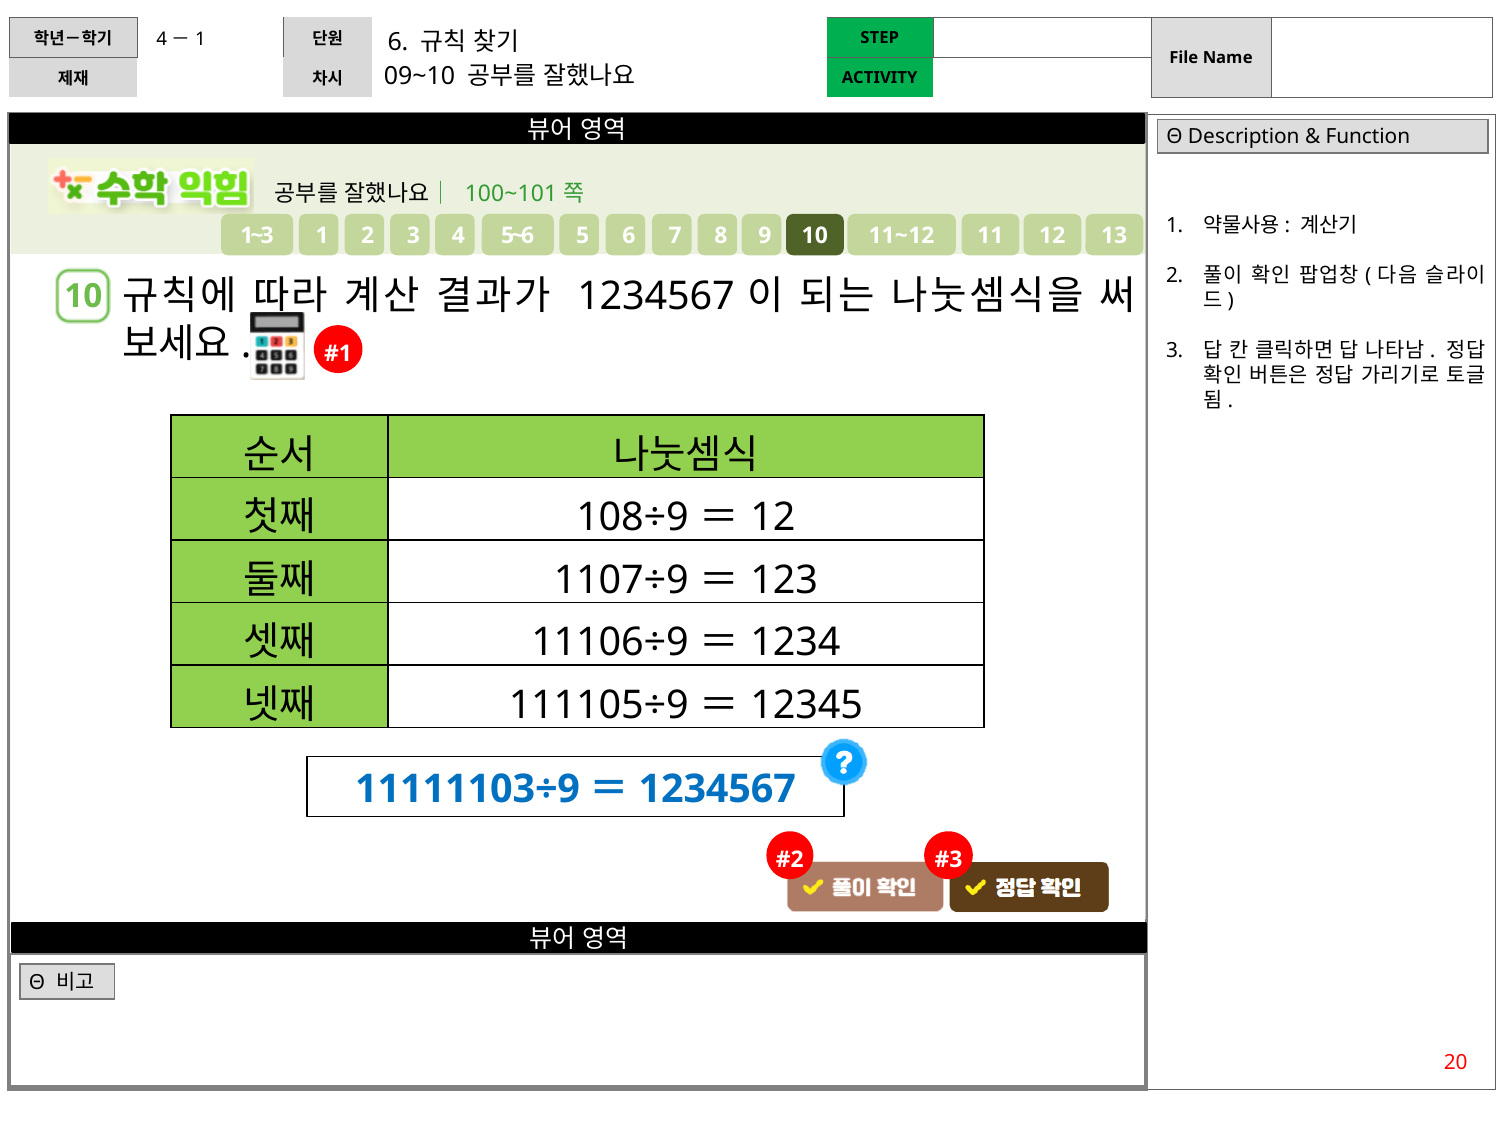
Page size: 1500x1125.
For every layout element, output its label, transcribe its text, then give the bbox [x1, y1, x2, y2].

picture [48, 158, 254, 214]
text_box 6. 규칙 찾기 [372, 18, 828, 43]
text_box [220, 213, 1144, 256]
table_cell 첫째 [172, 478, 387, 539]
table_header Θ Description & Function [1158, 120, 1487, 152]
table_header 나눗셈식 [389, 416, 983, 477]
picture [249, 311, 308, 381]
table_cell 둘째 [172, 541, 387, 602]
text_box 약물사용: 계산기 풀이 확인 팝업창(다음 슬라이드) 답 칸 클릭하면 답 나타남. 정답 확인 버튼은 정답 가리기로 토글 됨. [1151, 179, 1500, 419]
table_cell 셋째 [172, 603, 387, 664]
text_box #1 [312, 323, 365, 376]
table_cell 111105÷9＝12345 [389, 666, 983, 727]
text_box 4－1 [141, 18, 284, 55]
table_header 순서 [172, 416, 387, 477]
table_cell 108÷9＝12 [389, 478, 983, 539]
text_box 09~10 공부를 잘했나요 [369, 52, 787, 98]
table_cell 1107÷9＝123 [389, 541, 983, 602]
text_box 11111103÷9＝1234567 [307, 756, 845, 817]
text_box #2 [764, 829, 816, 879]
table_cell 11106÷9＝1234 [389, 603, 983, 664]
text_box #3 [922, 829, 975, 858]
picture [948, 858, 1111, 913]
text_box 공부를 잘했나요│ 100~101쪽 [259, 171, 808, 212]
picture [814, 732, 875, 792]
table_cell 넷째 [172, 666, 387, 727]
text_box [48, 265, 119, 327]
picture [784, 858, 944, 913]
text_box 규칙에 따라 계산 결과가 1234567이 되는 나눗셈식을 써 보세요. [107, 263, 1151, 373]
